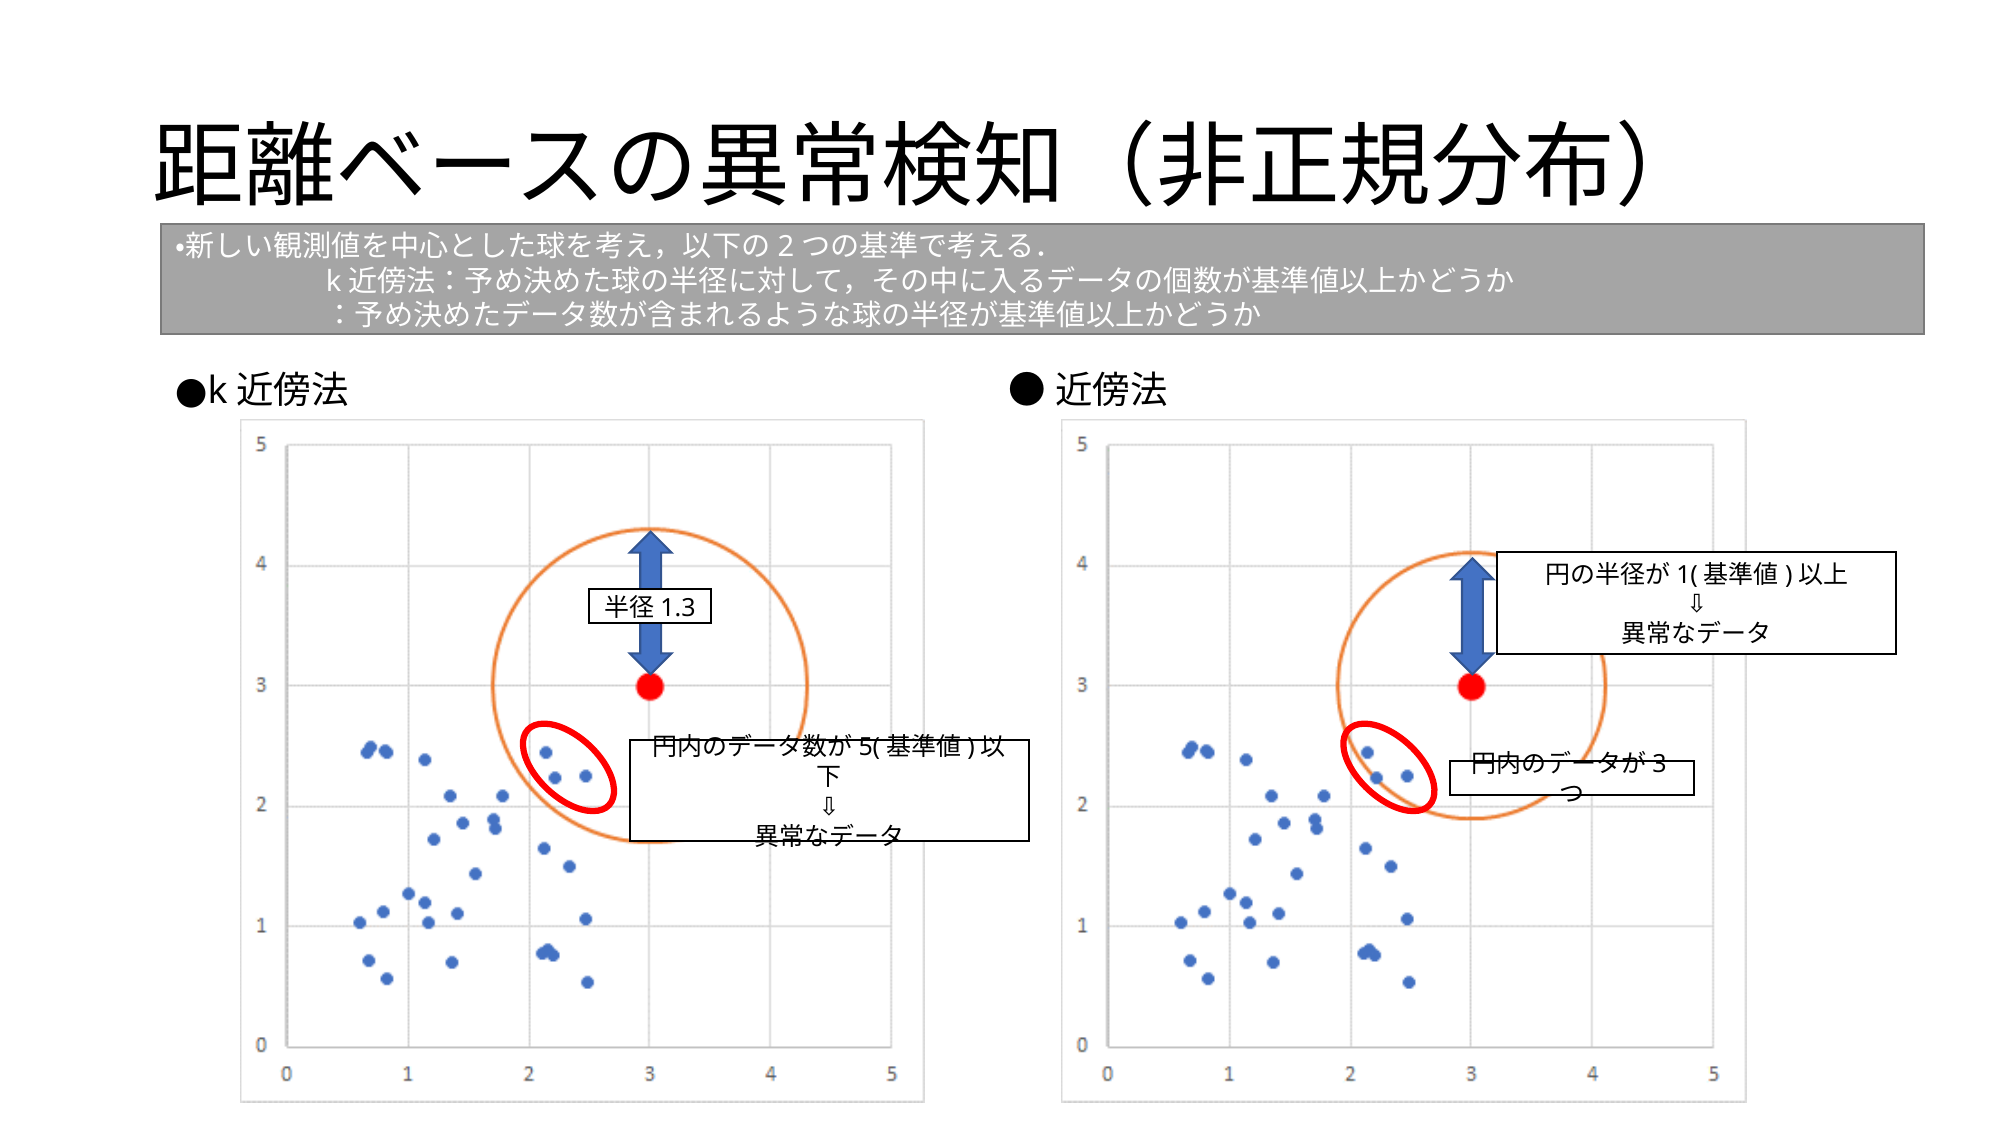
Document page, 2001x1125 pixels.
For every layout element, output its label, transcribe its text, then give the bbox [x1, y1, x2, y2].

text_box 円内のデータ数が5(基準値)以下 ⇩ 異常なデータ [925, 739, 1030, 842]
picture [240, 419, 925, 1103]
text_box 円の半径が1(基準値)以上 ⇩ 異常なデータ [1747, 551, 1897, 655]
picture [1061, 419, 1747, 1103]
text_box ●k近傍法 [159, 359, 364, 419]
title 距離ベースの異常検知（非正規分布） [137, 59, 1863, 278]
